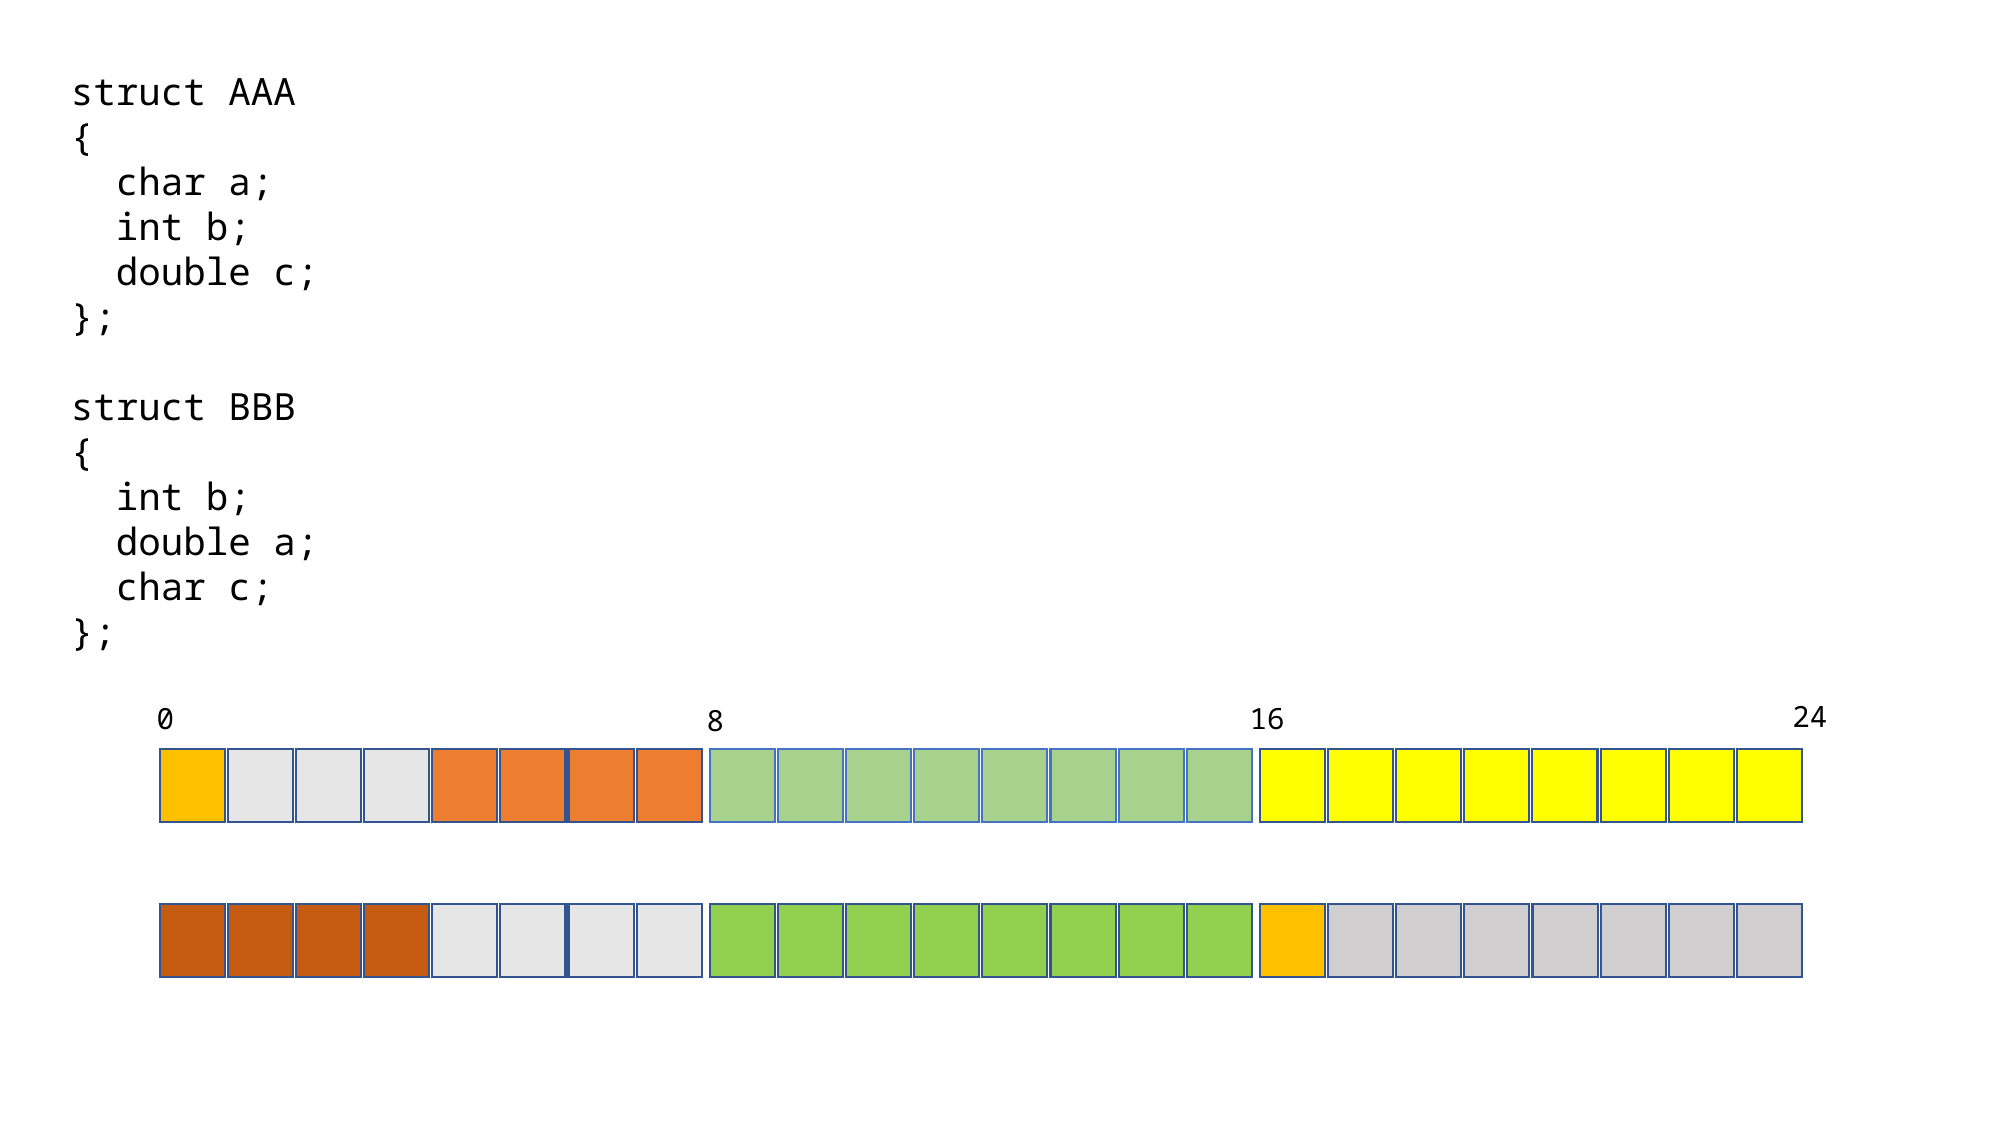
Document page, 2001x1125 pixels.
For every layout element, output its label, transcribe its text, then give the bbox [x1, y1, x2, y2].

text_box [777, 903, 844, 978]
text_box [1259, 748, 1326, 823]
text_box [1049, 748, 1117, 823]
text_box [1259, 903, 1326, 978]
text_box [636, 903, 703, 978]
text_box [1668, 903, 1735, 978]
text_box [845, 903, 912, 978]
text_box [1118, 903, 1185, 978]
text_box [159, 903, 226, 978]
text_box [499, 748, 567, 823]
text_box [1531, 903, 1599, 978]
text_box 0 [141, 692, 193, 743]
text_box [636, 748, 703, 823]
text_box [159, 748, 226, 823]
text_box [1600, 748, 1667, 823]
text_box [295, 903, 362, 978]
text_box [1531, 748, 1599, 823]
text_box [1186, 748, 1253, 823]
text_box [981, 903, 1048, 978]
text_box [777, 748, 844, 823]
text_box 8 [691, 694, 743, 745]
text_box 24 [1777, 690, 1855, 741]
text_box [431, 748, 498, 823]
text_box [1118, 748, 1185, 823]
text_box [709, 748, 776, 823]
text_box [1186, 903, 1253, 978]
text_box [567, 903, 635, 978]
text_box [1395, 748, 1462, 823]
text_box [1736, 748, 1803, 823]
text_box 16 [1234, 692, 1312, 743]
text_box [1736, 903, 1803, 978]
text_box [1327, 903, 1394, 978]
text_box [1463, 748, 1530, 823]
text_box [567, 748, 635, 823]
text_box [1327, 748, 1394, 823]
text_box [845, 748, 912, 823]
text_box [431, 903, 498, 978]
text_box [227, 903, 294, 978]
text_box [499, 903, 567, 978]
text_box [709, 903, 776, 978]
text_box [1600, 903, 1667, 978]
text_box [1668, 748, 1735, 823]
text_box [227, 748, 294, 823]
text_box [913, 903, 980, 978]
text_box [363, 748, 430, 823]
text_box [913, 748, 980, 823]
text_box [295, 748, 362, 823]
text_box [1463, 903, 1530, 978]
text_box [1049, 903, 1117, 978]
text_box [1395, 903, 1462, 978]
text_box struct AAA { char a; int b; double c; }; struct BBB { int b; double a; char c; }; [56, 61, 430, 661]
text_box [363, 903, 430, 978]
text_box [981, 748, 1048, 823]
